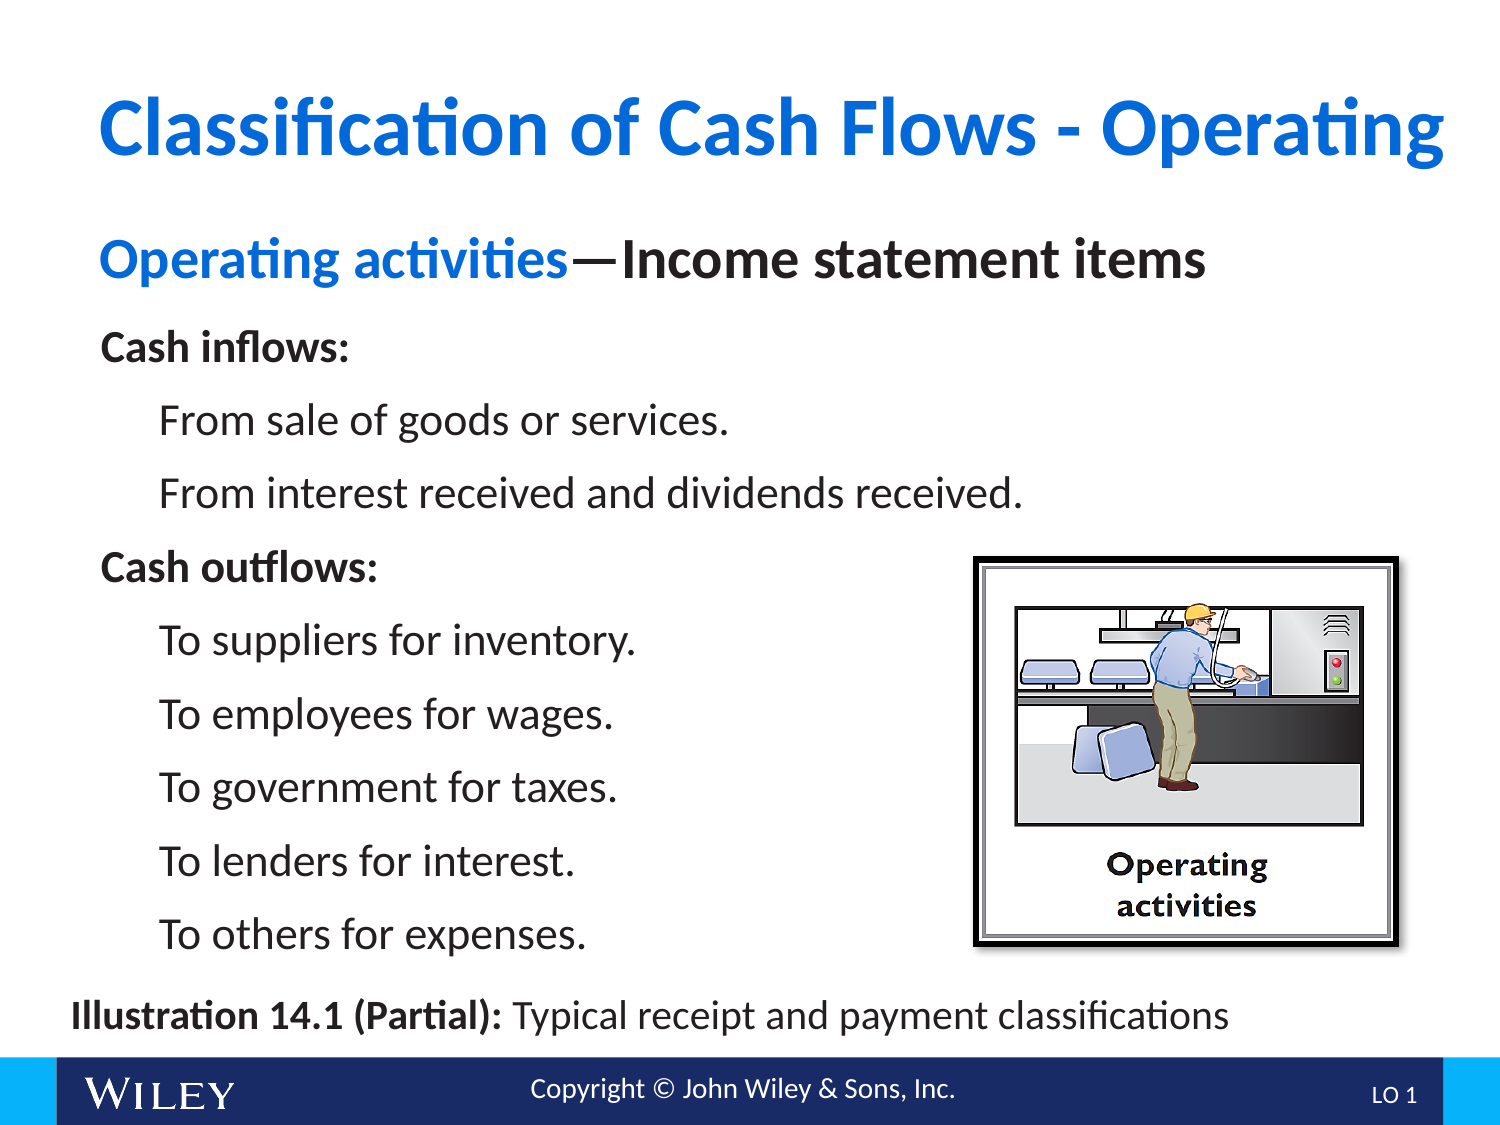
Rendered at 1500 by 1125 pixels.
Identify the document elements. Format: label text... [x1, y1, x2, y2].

title Classification of Cash Flows - Operating [84, 75, 1481, 215]
list L O 1 [1309, 1065, 1433, 1125]
picture [978, 562, 1393, 941]
list Illustration 14.1 (Partial): Typical receipt and payment classifications [55, 986, 1387, 1051]
list Operating activities—Income statement items [84, 212, 1416, 313]
list Cash inflows: From sale of goods or services. From interest received and dividends received. Cash outflows: To suppliers for inventory. To employees for wages. To government for taxes. To lenders for interest. To others for expenses. [85, 303, 1054, 967]
